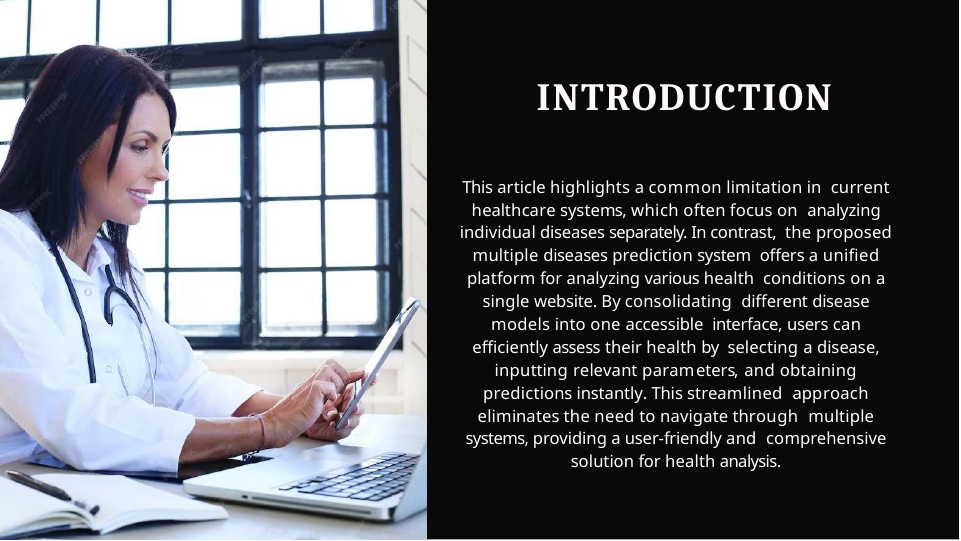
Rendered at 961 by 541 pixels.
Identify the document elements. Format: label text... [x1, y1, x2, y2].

text_box This article highlights a common limitation in current healthcare systems, which often focus on analyzing individual diseases separately. In contrast, the proposed multiple diseases prediction system offers a uniﬁed platform for analyzing various health conditions on a single website. By consolidating different disease models into one accessible interface, users can efﬁciently assess their health by selecting a disease, inputting relevant parameters, and obtaining predictions instantly. This streamlined approach eliminates the need to navigate through multiple systems, providing a user-friendly and comprehensive solution for health analysis. [456, 171, 895, 472]
text_box [465, 58, 920, 151]
picture [0, 0, 427, 540]
title INTRODUCTION [431, 69, 849, 163]
